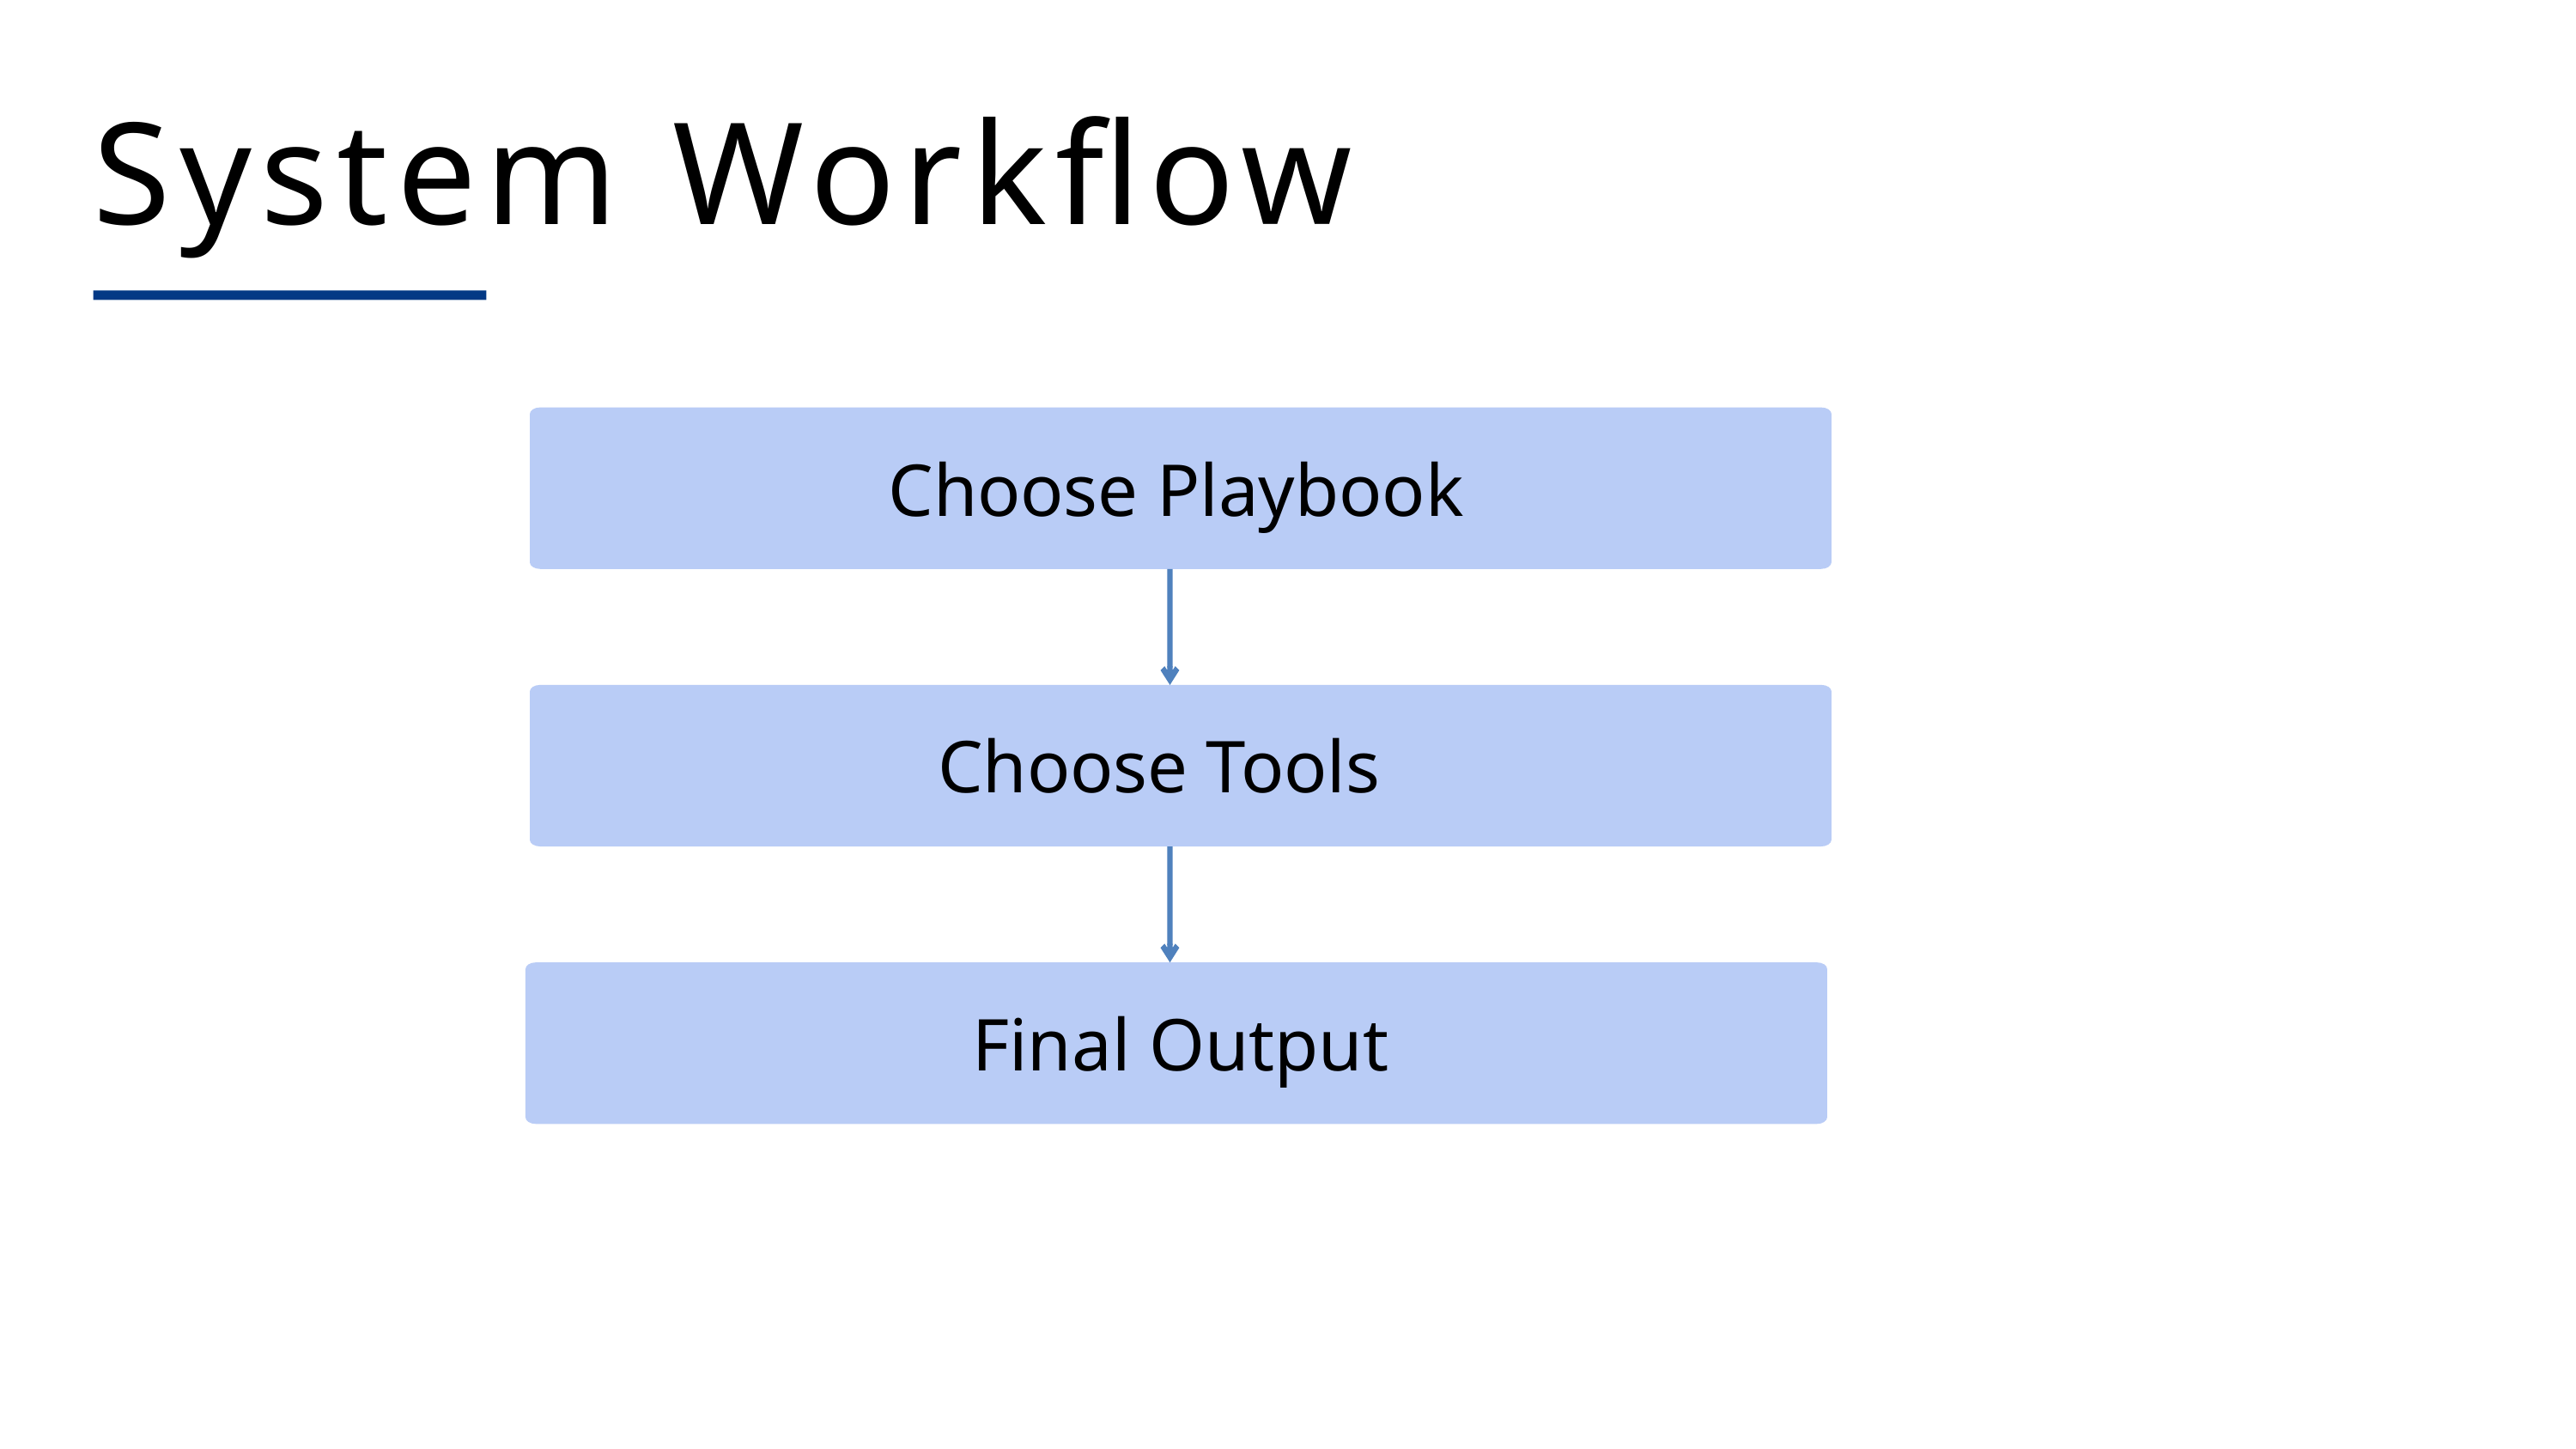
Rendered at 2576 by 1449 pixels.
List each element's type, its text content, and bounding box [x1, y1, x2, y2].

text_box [529, 407, 1832, 569]
text_box System Workflow [93, 94, 1901, 253]
text_box Final Output [805, 993, 1557, 1092]
text_box [1163, 576, 1176, 685]
text_box [525, 962, 1827, 1125]
text_box [1163, 846, 1176, 963]
text_box Choose Tools [783, 714, 1535, 814]
text_box [530, 684, 1832, 847]
